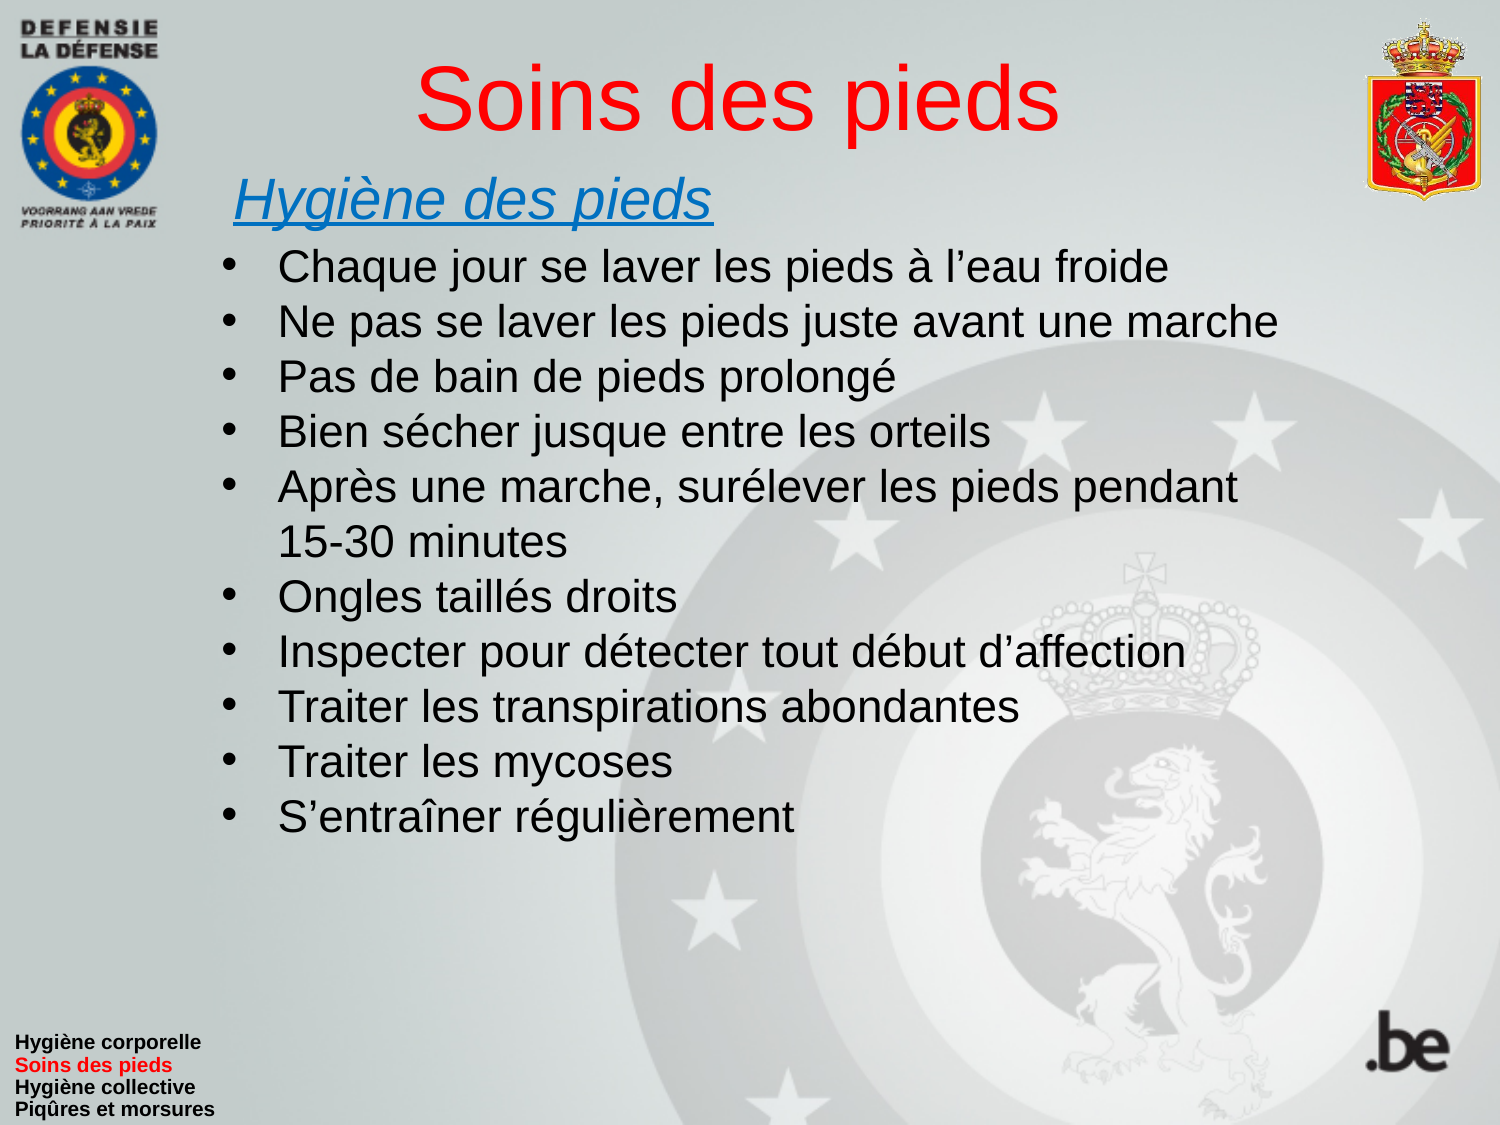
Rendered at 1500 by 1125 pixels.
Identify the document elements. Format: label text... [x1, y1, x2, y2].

title Soins des pieds [289, 0, 1188, 153]
text_box Hygiène des pieds [218, 153, 1353, 229]
text_box Chaque jour se laver les pieds à l’eau froide Ne pas se laver les pieds juste avant une marche Pas de bain de pieds prolongé Bien sécher jusque entre les orteils Après une marche, surélever les pieds pendant 15-30 minutes Ongles taillés droits Inspecter pour détecter tout début d’affection Traiter les transpirations abondantes Traiter les mycoses S’entraîner régulièrement [206, 229, 1388, 909]
text_box Hygiène corporelle Soins des pieds Hygiène collective Piqûres et morsures [0, 1024, 243, 1125]
picture [0, 0, 1500, 1125]
